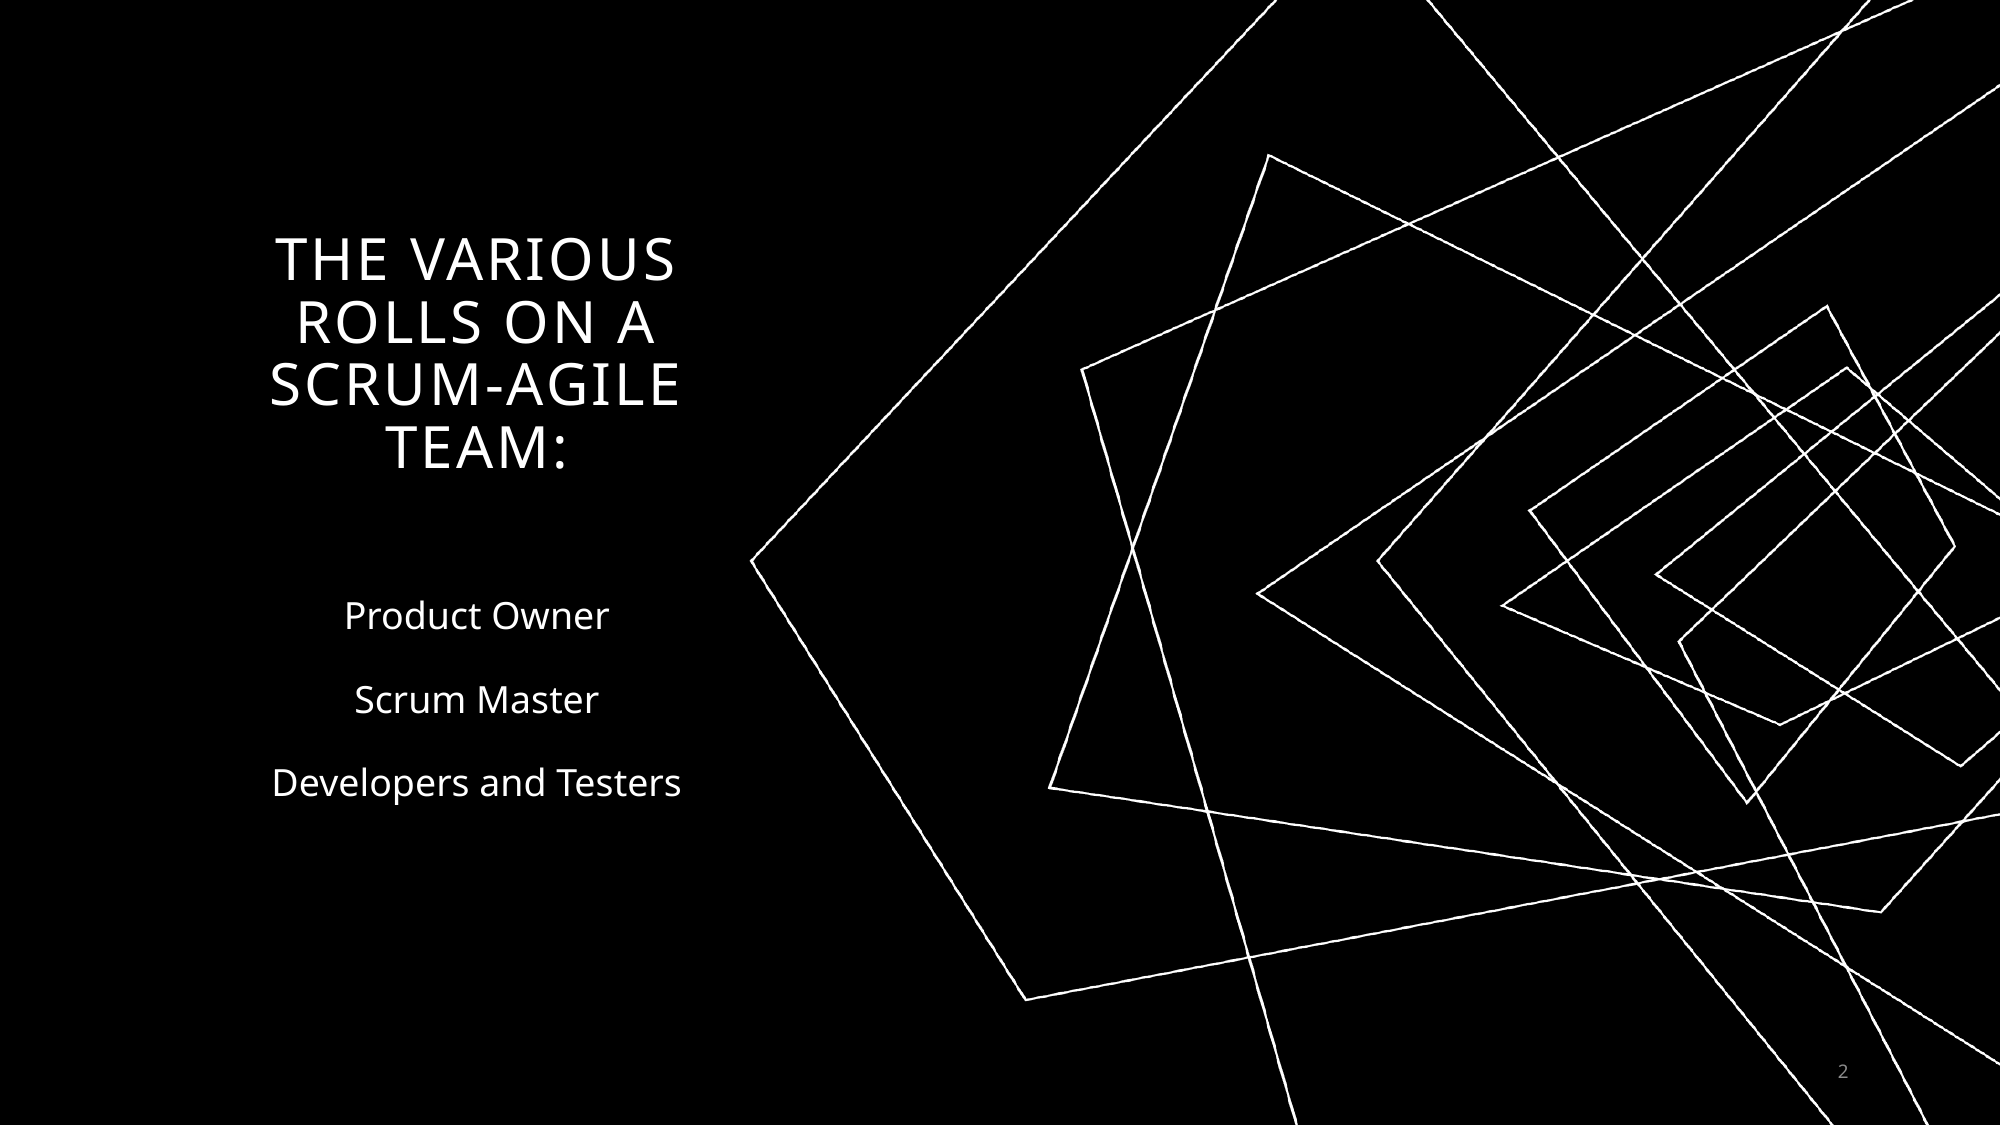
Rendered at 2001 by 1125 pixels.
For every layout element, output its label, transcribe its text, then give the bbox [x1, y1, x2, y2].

list Product Owner Scrum Master Developers and Testers [239, 566, 715, 1103]
slide_number 2 [1701, 1042, 1864, 1103]
picture [693, 0, 2000, 1125]
title The various rolls on a scrum-agile team: [189, 185, 765, 489]
